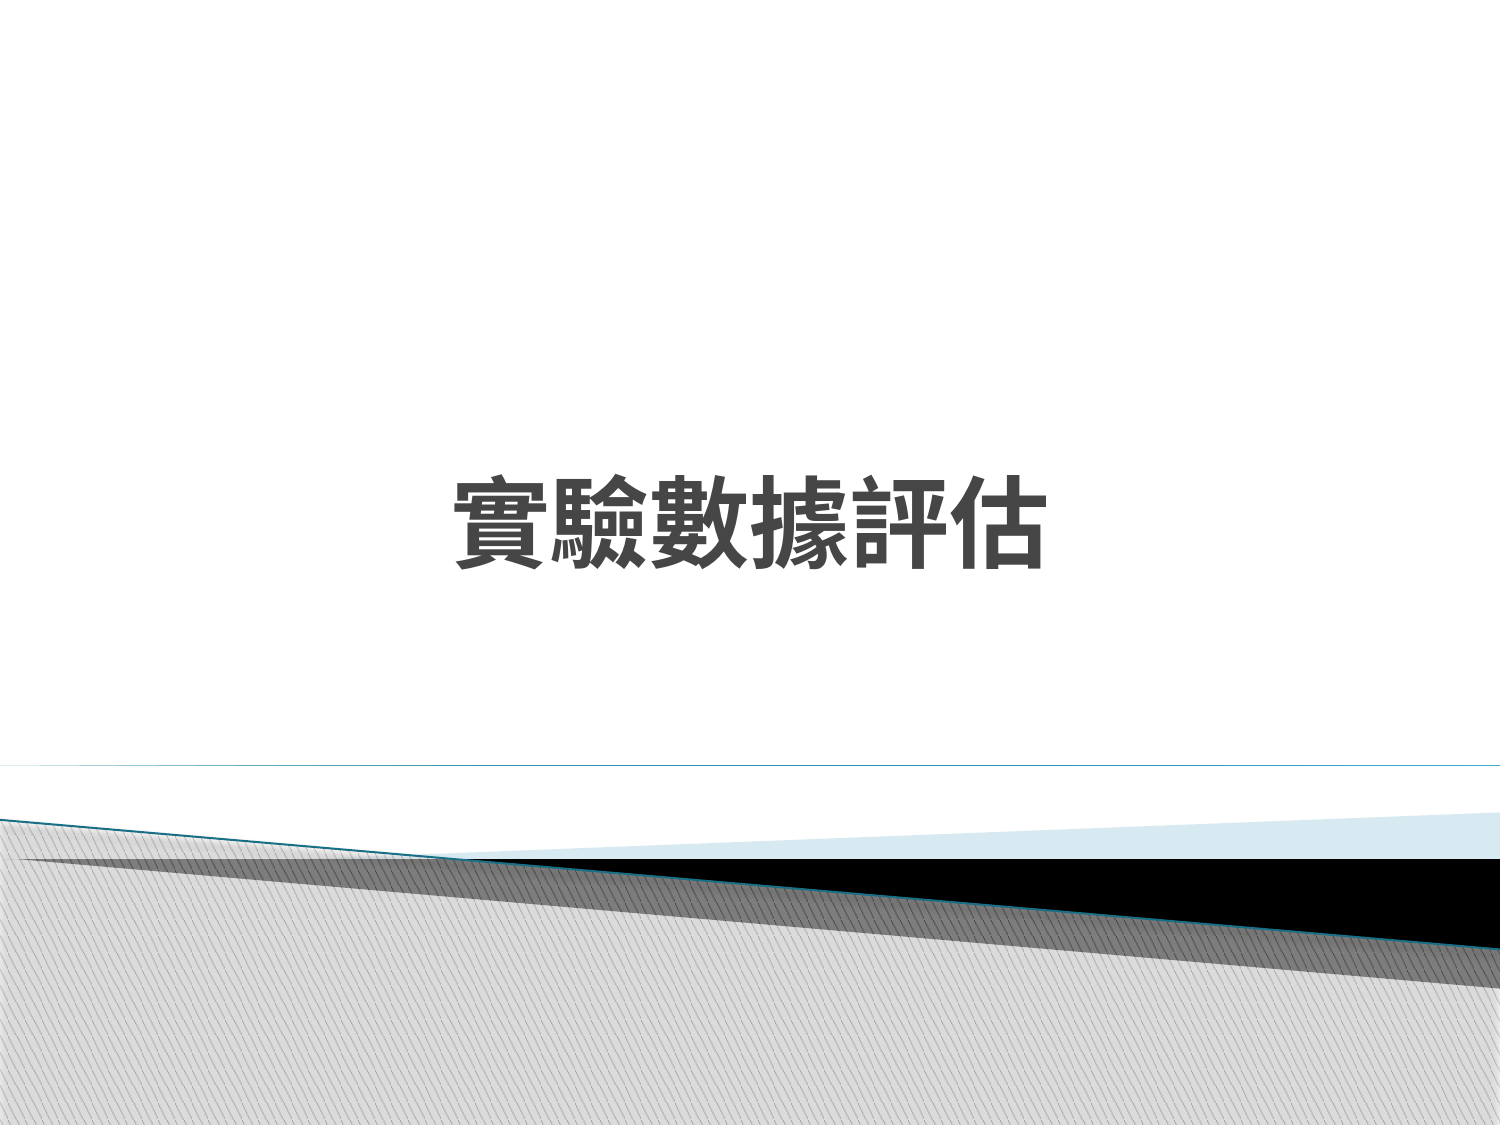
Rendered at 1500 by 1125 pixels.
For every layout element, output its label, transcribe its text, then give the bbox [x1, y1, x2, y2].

picture [5, 859, 1500, 989]
title 實驗數據評估 [112, 287, 1388, 588]
